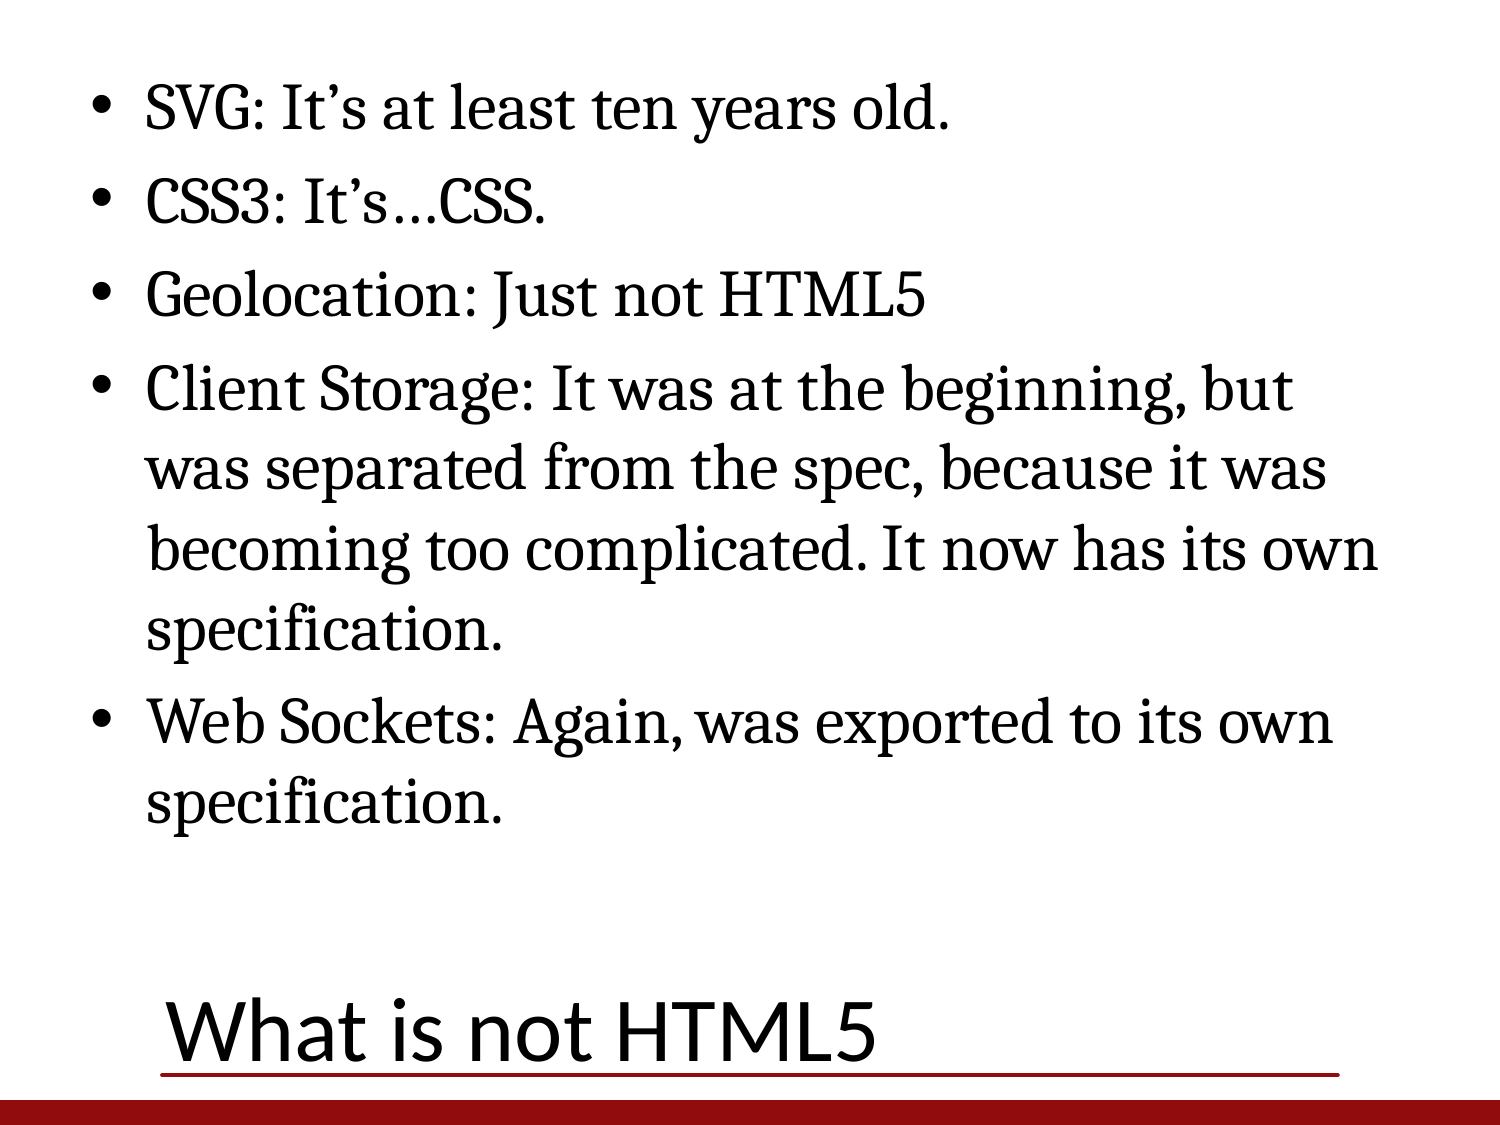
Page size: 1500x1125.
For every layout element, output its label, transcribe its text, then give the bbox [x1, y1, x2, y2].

list SVG: It’s at least ten years old. CSS3: It’s…CSS. Geolocation: Just not HTML5 Client Storage: It was at the beginning, but was separated from the spec, because it was becoming too complicated. It now has its own specification. Web Sockets: Again, was exported to its own specification. [75, 50, 1425, 850]
title What is not HTML5 [150, 900, 1350, 1088]
